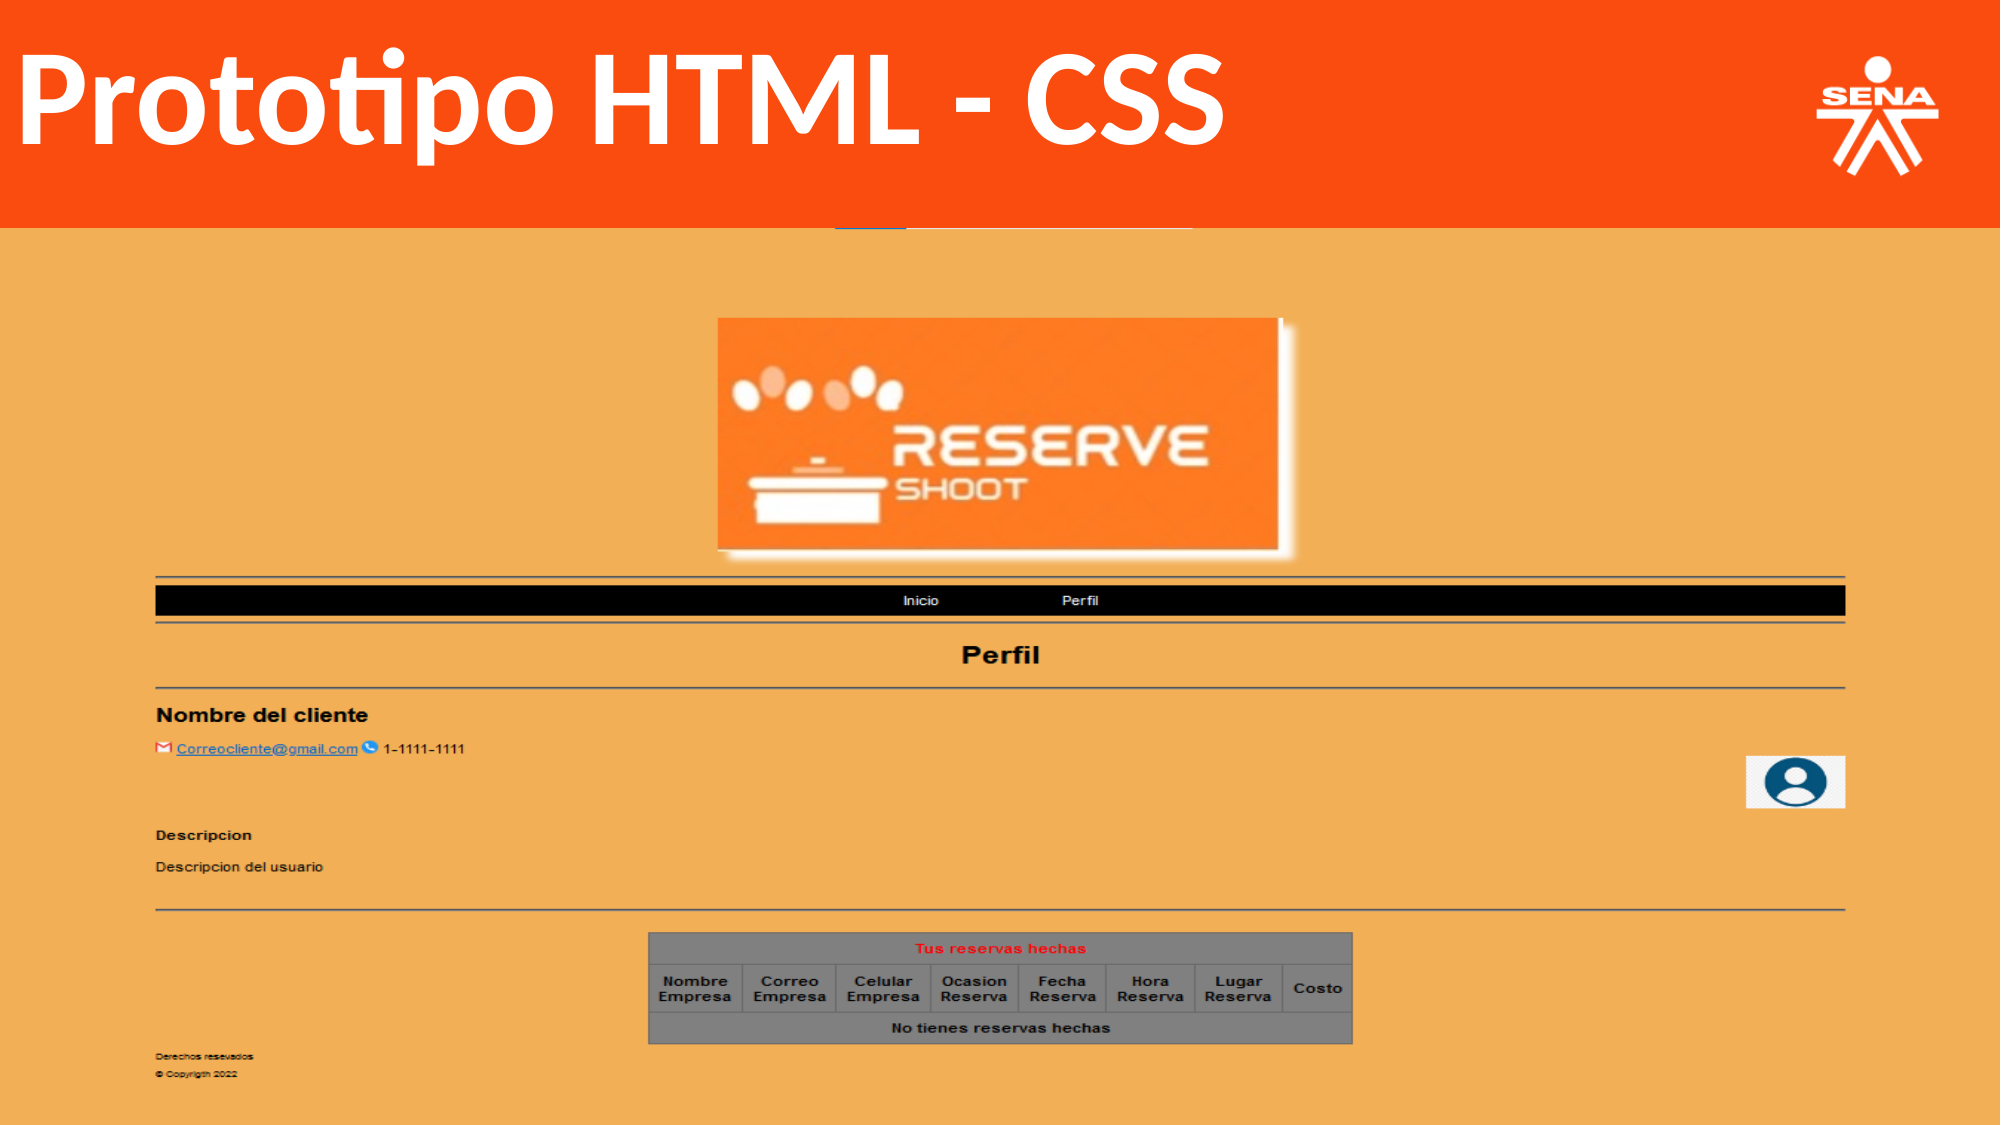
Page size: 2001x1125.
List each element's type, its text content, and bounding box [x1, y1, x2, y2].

picture [0, 0, 2000, 1125]
text_box Prototipo HTML - CSS [0, 0, 1579, 180]
